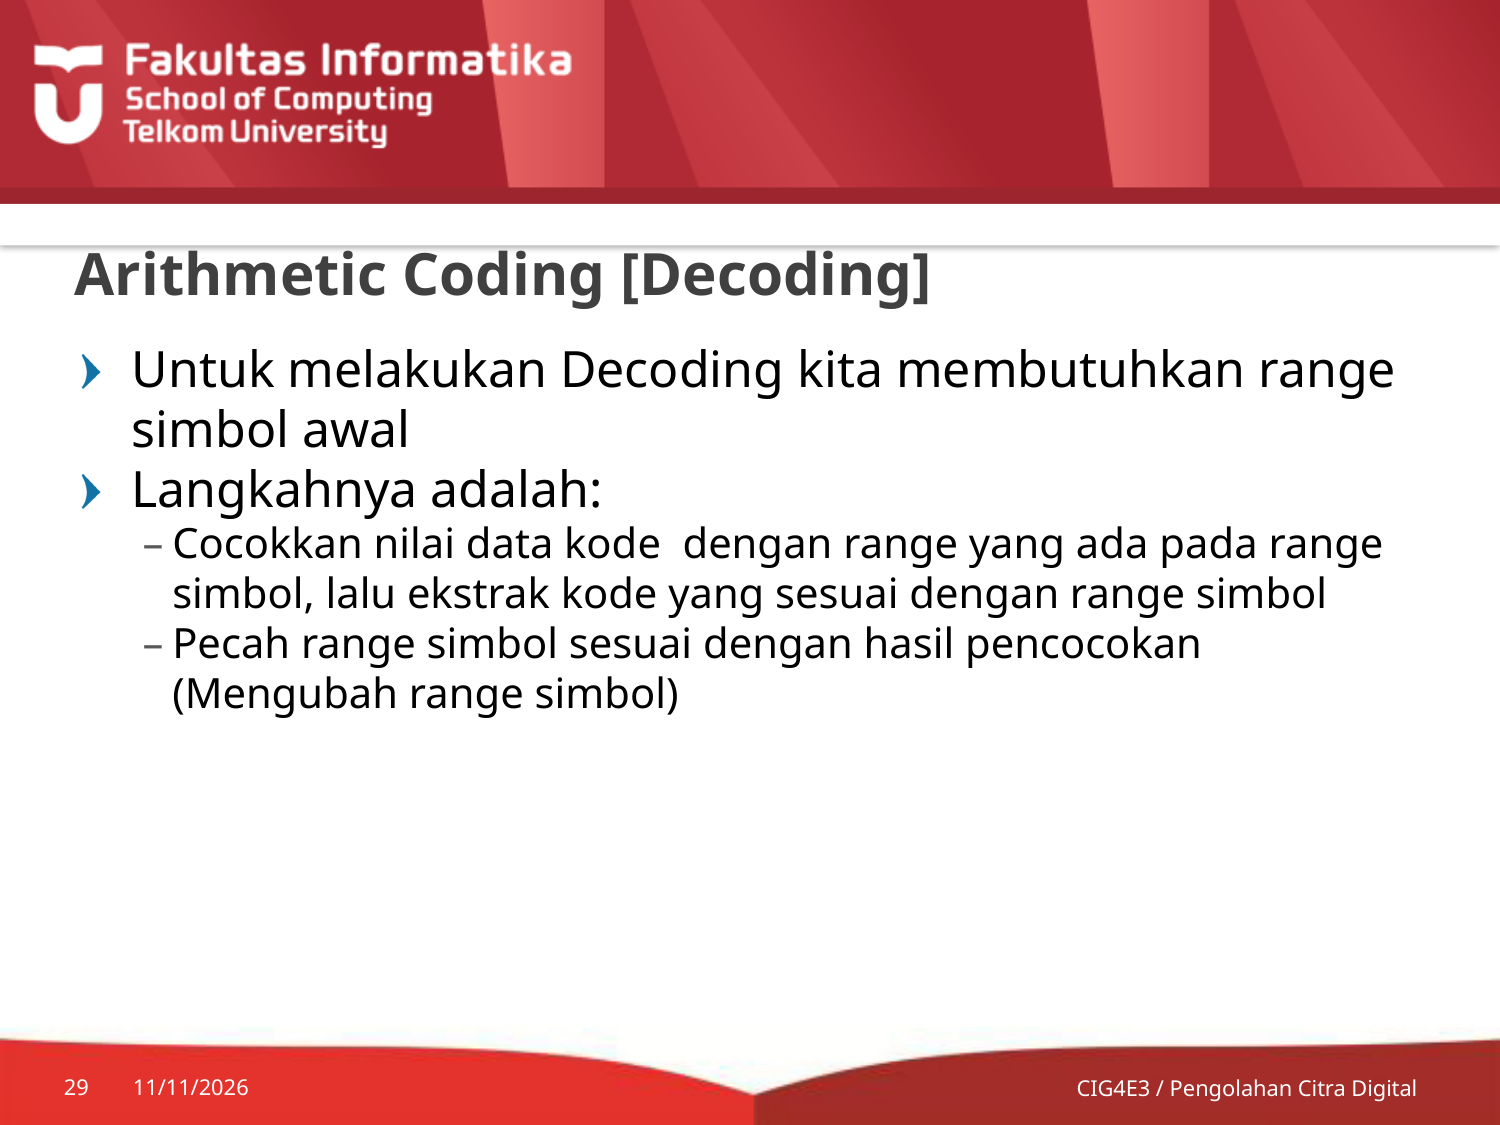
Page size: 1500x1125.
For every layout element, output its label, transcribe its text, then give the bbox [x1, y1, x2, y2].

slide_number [132, 1058, 403, 1119]
title Arithmetic Coding [Decoding] [59, 219, 1426, 325]
list Untuk melakukan Decoding kita membutuhkan range simbol awal Langkahnya adalah: Cocokkan nilai data kode dengan range yang ada pada range simbol, lalu ekstrak kode yang sesuai dengan range simbol Pecah range simbol sesuai dengan hasil pencocokan (Mengubah range simbol) [60, 329, 1426, 990]
slide_number 29 [63, 1058, 123, 1119]
picture [75, 343, 104, 391]
picture [75, 463, 104, 511]
picture [0, 1024, 1500, 1125]
picture [0, 0, 1500, 203]
